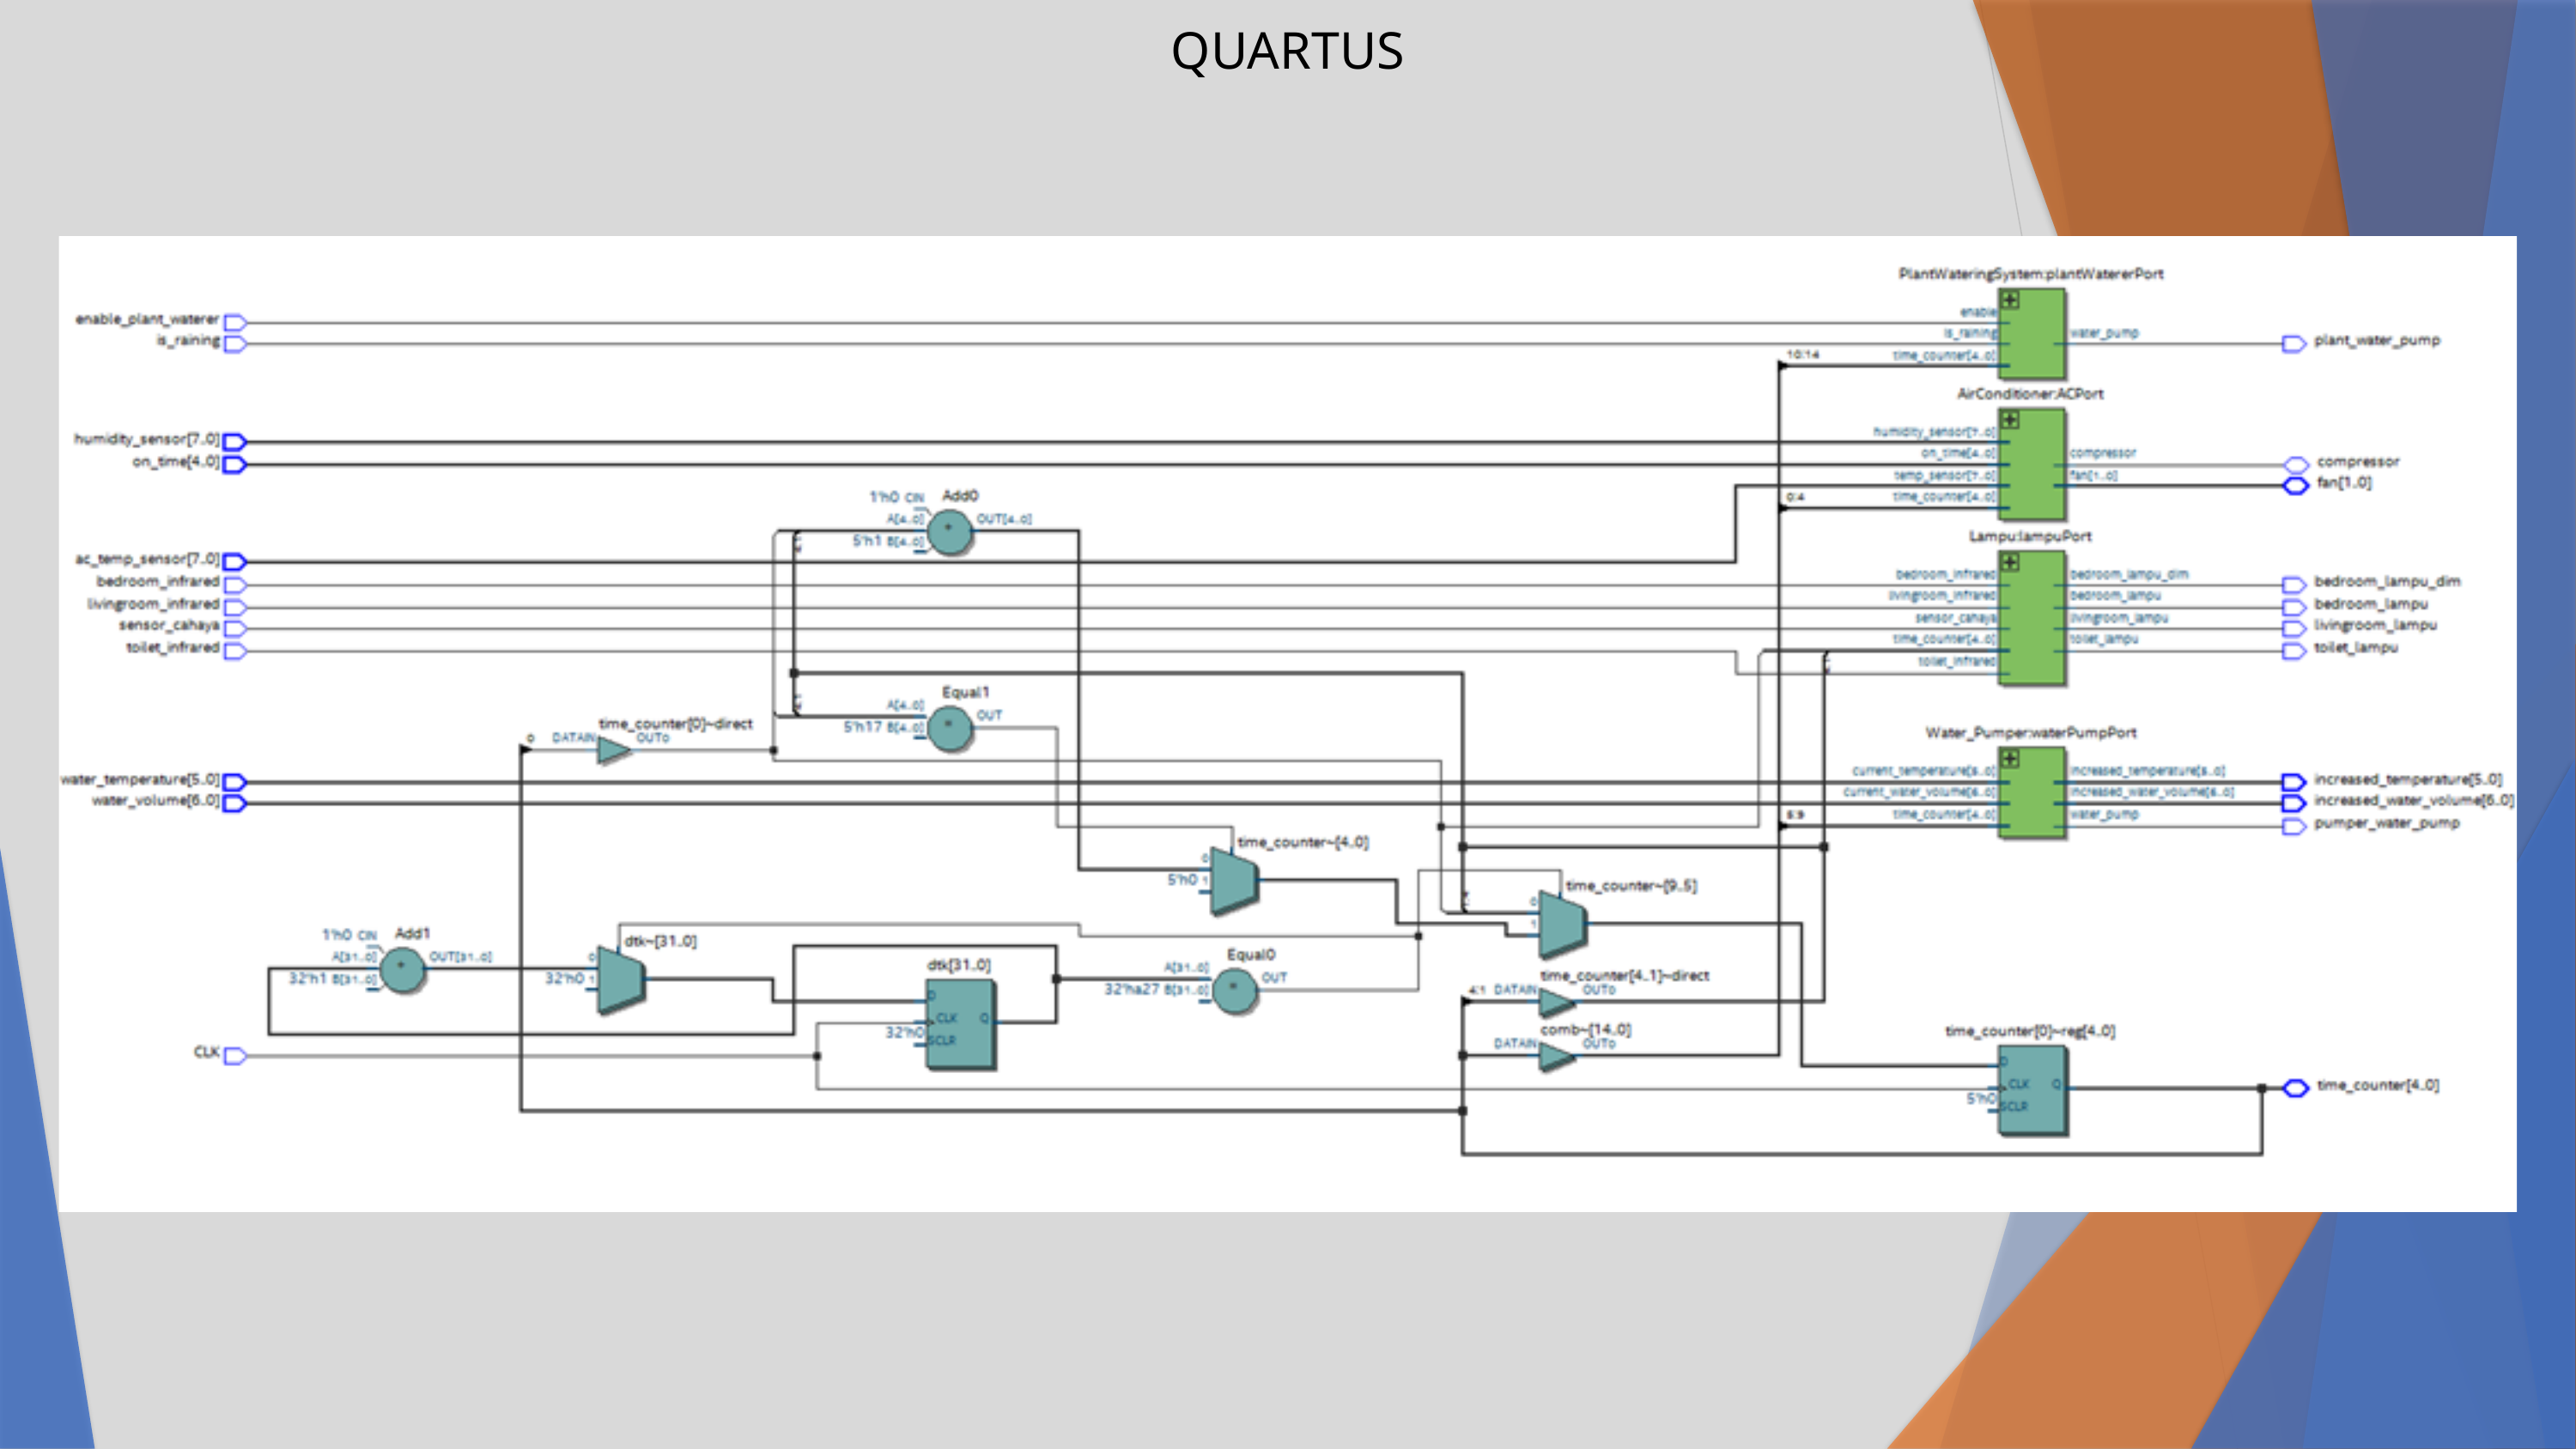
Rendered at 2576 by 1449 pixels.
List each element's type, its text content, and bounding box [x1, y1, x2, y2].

text_box QUARTUS [1164, 8, 1412, 150]
text_box [58, 236, 2518, 1213]
